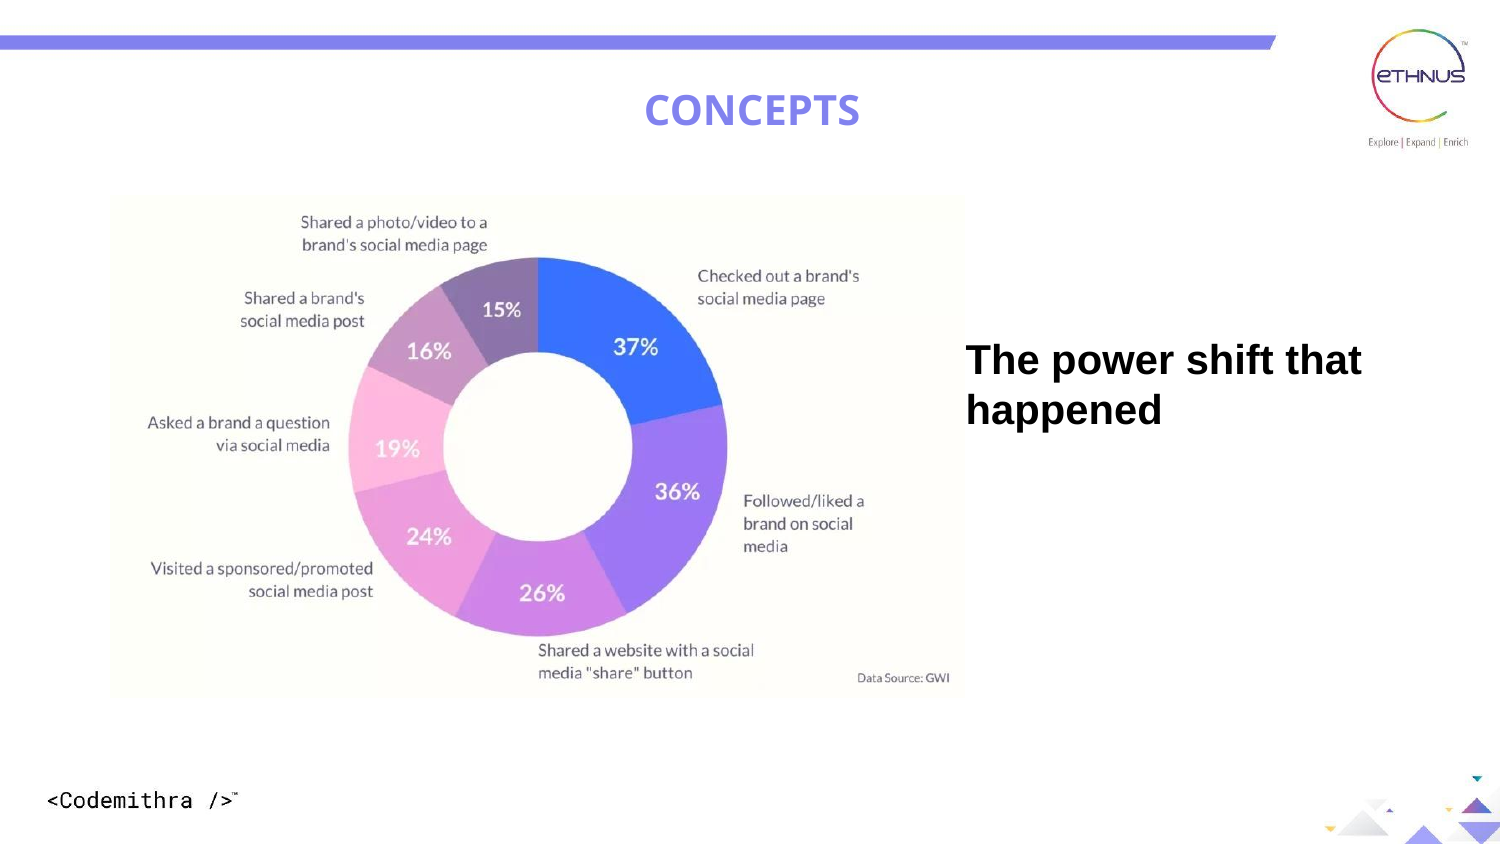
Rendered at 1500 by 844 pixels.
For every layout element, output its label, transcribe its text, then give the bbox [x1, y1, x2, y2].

text_box [969, 357, 1064, 429]
text_box CONCEPTS [592, 69, 912, 164]
text_box The power shift that happened [969, 318, 1443, 449]
picture [0, 1, 1500, 844]
